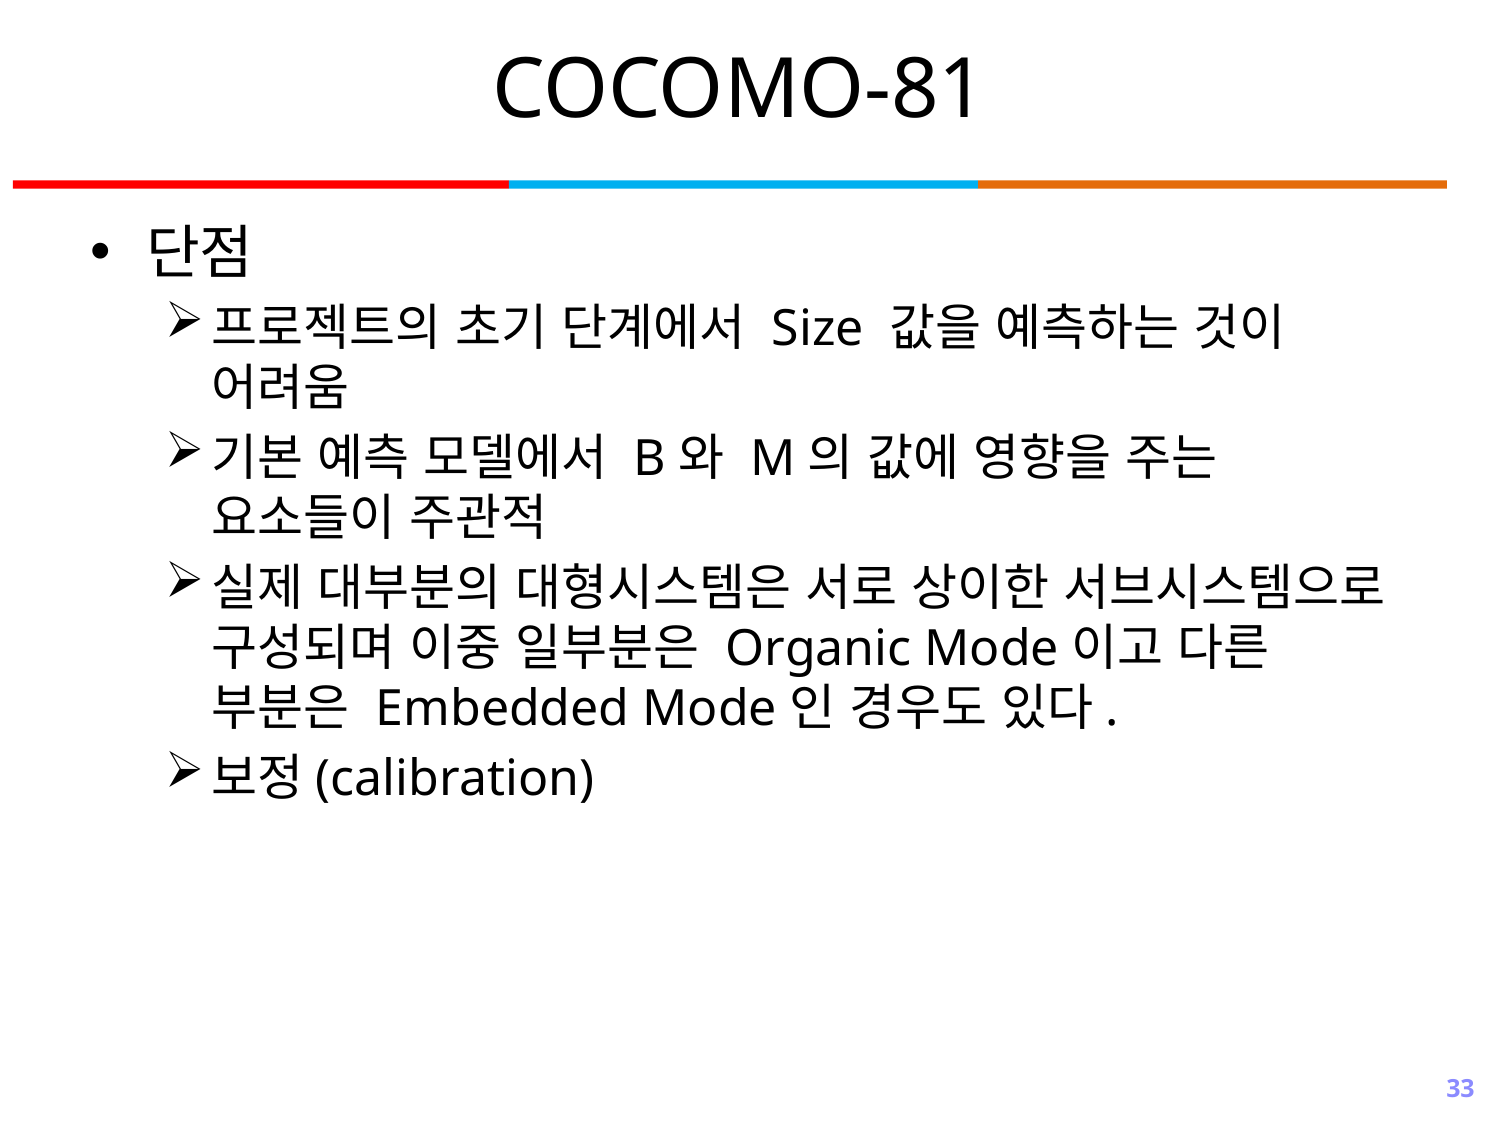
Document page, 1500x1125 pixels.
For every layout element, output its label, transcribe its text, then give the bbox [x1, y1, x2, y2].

title COCOMO-81 [74, 7, 1426, 162]
slide_number 33 [1139, 1060, 1490, 1120]
list 단점 프로젝트의 초기 단계에서 Size 값을 예측하는 것이 어려움 기본 예측 모델에서 B와 M의 값에 영향을 주는 요소들이 주관적 실제 대부분의 대형시스템은 서로 상이한 서브시스템으로 구성되며 이중 일부분은 Organic Mode이고 다른 부분은 Embedded Mode인 경우도 있다. 보정(calibration) [74, 207, 1426, 1006]
